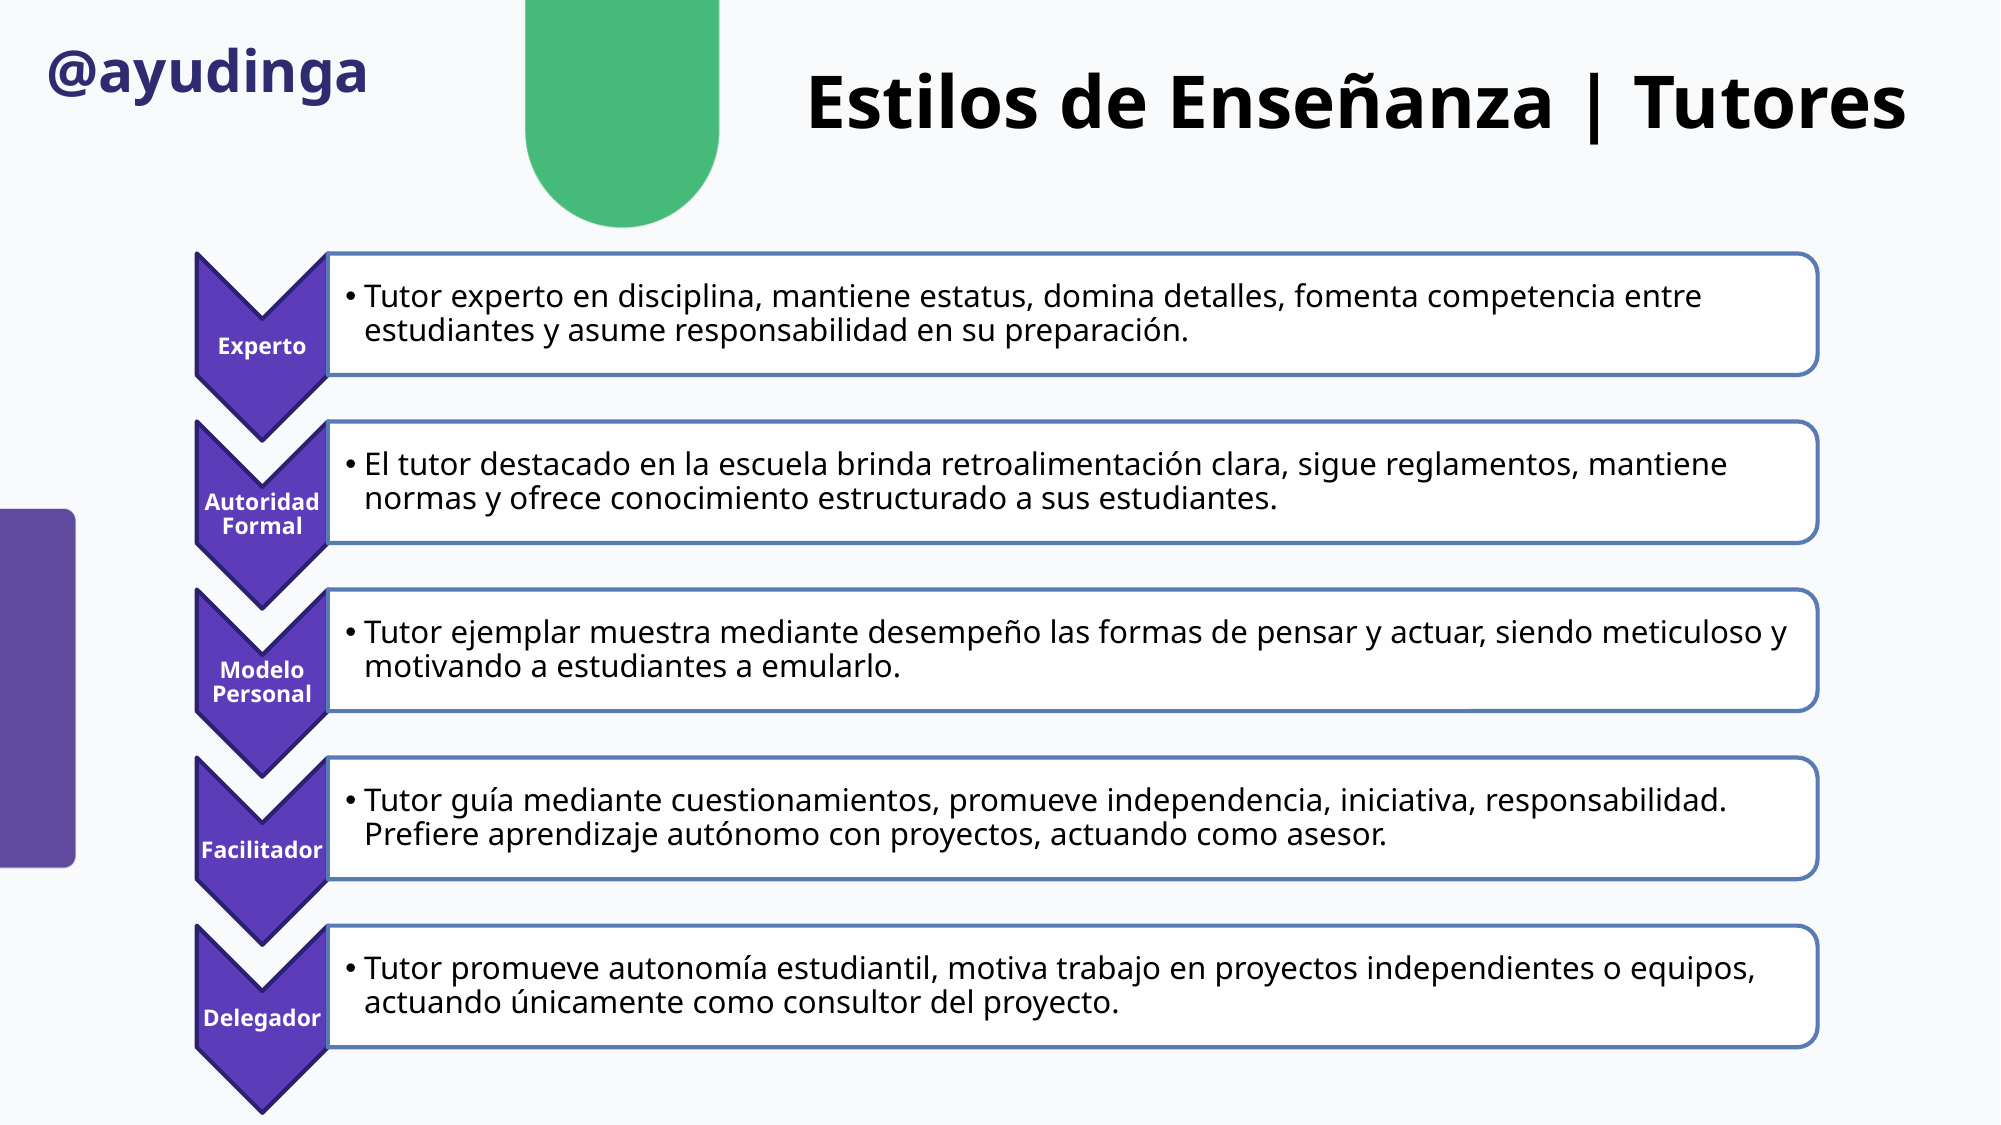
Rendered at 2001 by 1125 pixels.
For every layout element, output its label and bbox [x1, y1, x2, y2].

picture [0, 0, 2000, 1125]
text_box [196, 253, 1818, 1114]
